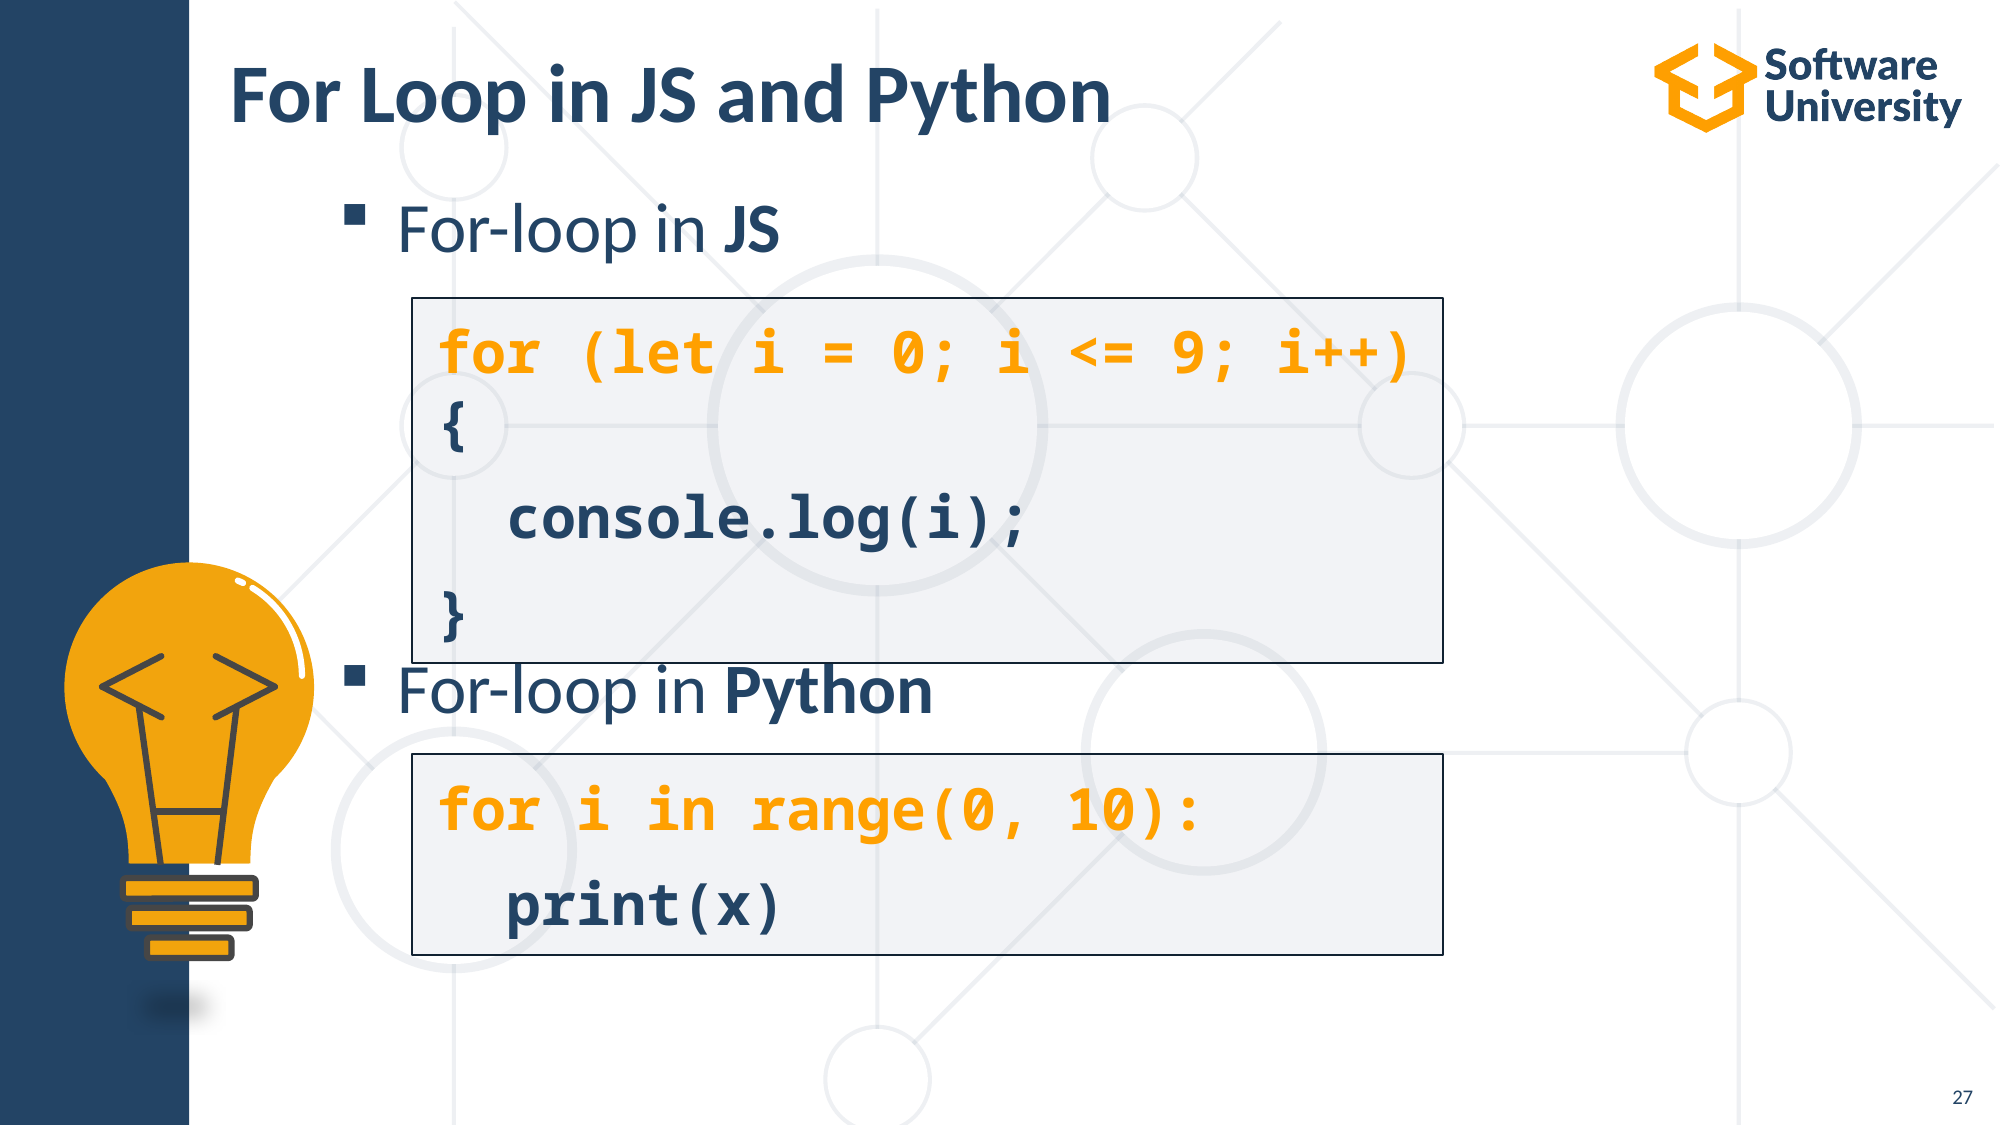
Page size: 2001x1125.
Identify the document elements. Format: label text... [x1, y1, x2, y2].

text_box for (let i = 0; i <= 9; i++) { console.log(i); } [412, 297, 1443, 664]
title For Loop in JS and Python [212, 16, 1628, 162]
slide_number 27 [1927, 1067, 1989, 1117]
list For-loop in JS For-loop in Python [320, 171, 1986, 1082]
picture [1641, 31, 1973, 145]
text_box for i in range(0, 10): print(x) [412, 754, 1443, 955]
